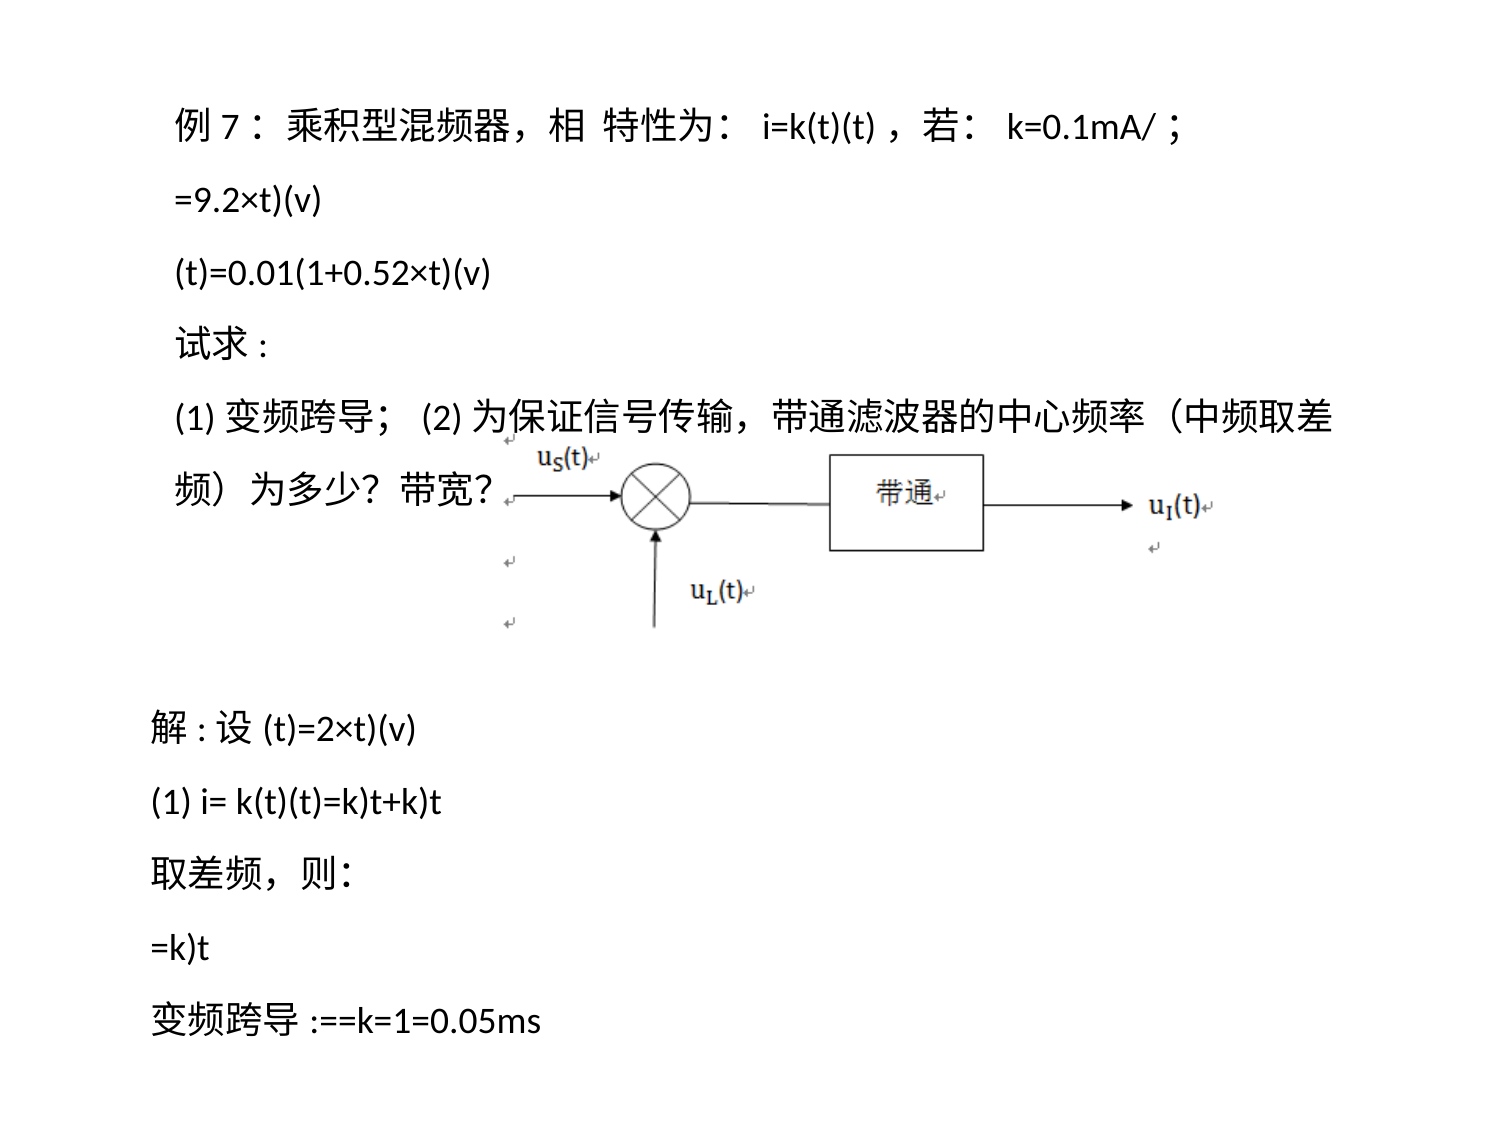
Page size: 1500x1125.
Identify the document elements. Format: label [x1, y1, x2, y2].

picture [489, 431, 1244, 652]
